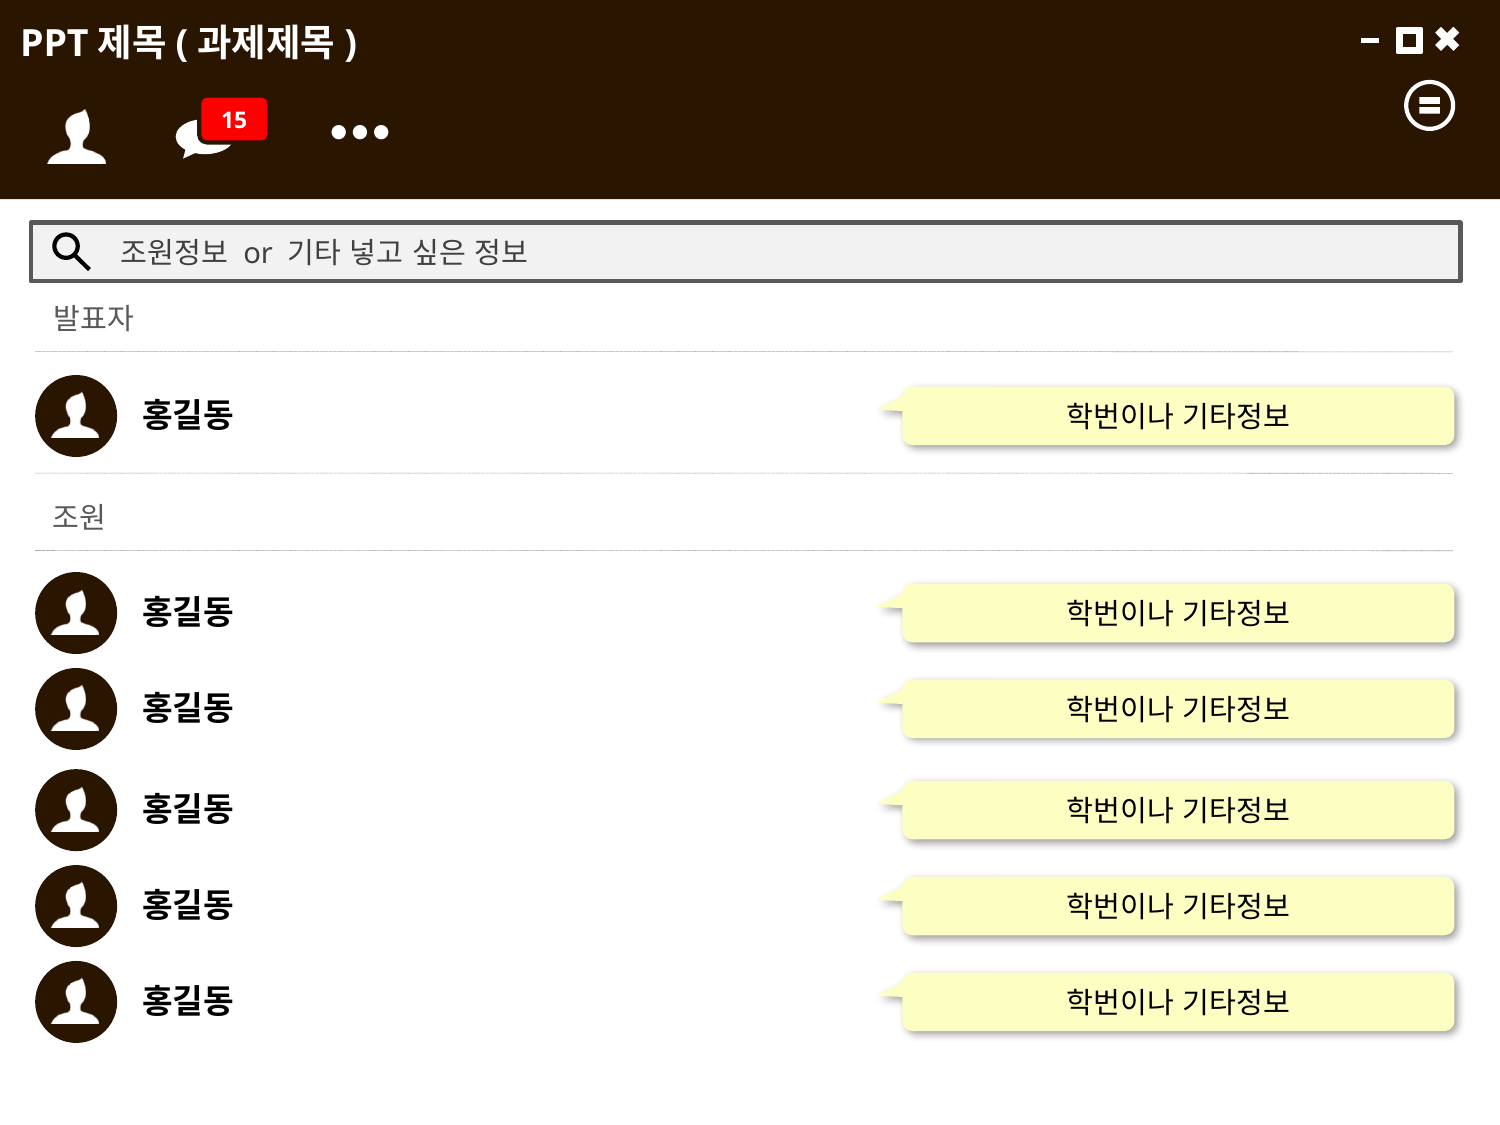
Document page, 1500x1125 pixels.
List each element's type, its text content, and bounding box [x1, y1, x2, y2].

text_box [175, 95, 270, 155]
text_box 발표자 [38, 292, 150, 343]
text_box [54, 234, 90, 270]
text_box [34, 960, 118, 1044]
text_box [1396, 27, 1423, 54]
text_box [34, 768, 118, 852]
picture [46, 107, 106, 165]
text_box 홍길동 [127, 780, 249, 836]
text_box 홍길동 [127, 876, 249, 932]
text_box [34, 571, 118, 655]
text_box 홍길동 [127, 972, 249, 1028]
text_box ● ● ● [315, 111, 405, 149]
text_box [34, 667, 118, 751]
text_box 학번이나 기타정보 [874, 677, 1457, 741]
text_box 학번이나 기타정보 [874, 874, 1457, 938]
text_box 학번이나 기타정보 [874, 384, 1457, 448]
text_box 홍길동 [127, 679, 249, 735]
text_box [34, 374, 118, 458]
text_box 조원정보 or 기타 넣고 싶은 정보 [103, 232, 1455, 272]
text_box 홍길동 [127, 583, 249, 639]
text_box 학번이나 기타정보 [874, 970, 1457, 1034]
text_box [29, 220, 1463, 283]
text_box [1433, 24, 1462, 54]
text_box [0, 0, 1500, 201]
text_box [34, 864, 118, 948]
text_box 홍길동 [127, 386, 249, 442]
text_box 학번이나 기타정보 [874, 778, 1457, 842]
text_box PPT제목(과제제목) [5, 11, 372, 72]
text_box 조원 [37, 491, 122, 542]
text_box 학번이나 기타정보 [874, 581, 1457, 645]
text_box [1405, 81, 1454, 130]
text_box [1359, 36, 1381, 45]
